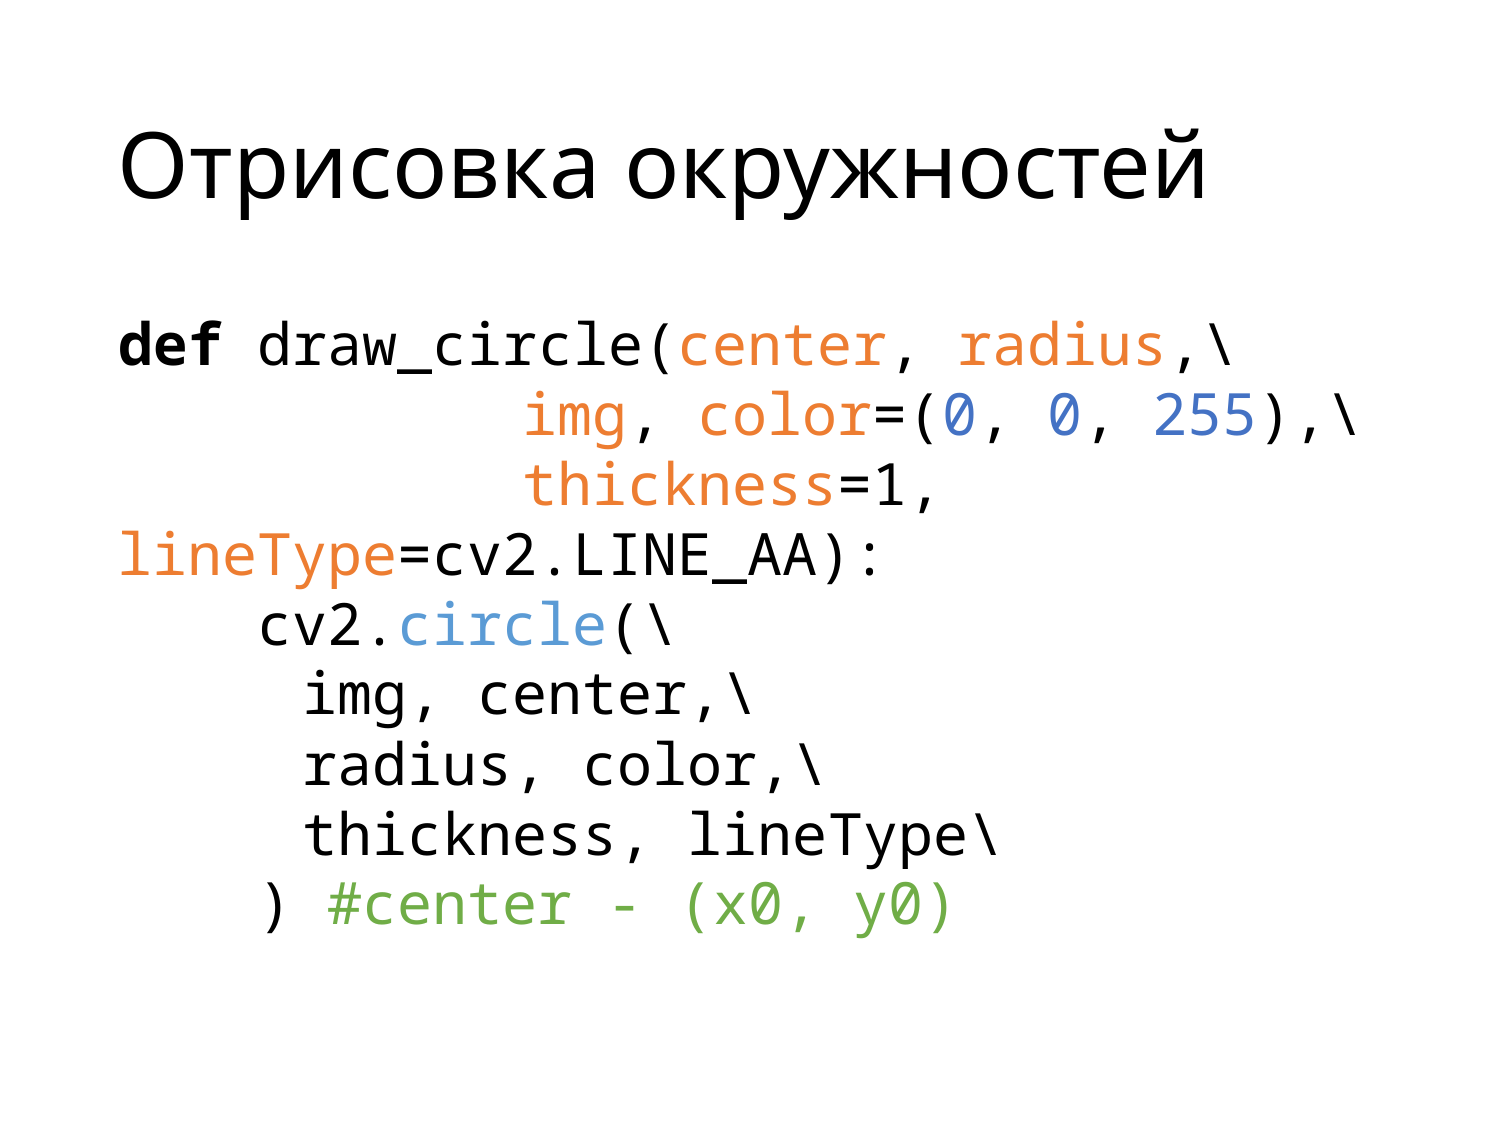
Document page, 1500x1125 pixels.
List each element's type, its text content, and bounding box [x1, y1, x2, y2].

text_box Отрисовка окружностей [103, 59, 1397, 278]
text_box def draw_circle(center, radius,\ img, color=(0, 0, 255),\ thickness=1, lineType=cv2.LINE_AA): cv2.circle(\ img, center,\ radius, color,\ thickness, lineType\ ) #center - (x0, y0) [103, 299, 1397, 1014]
